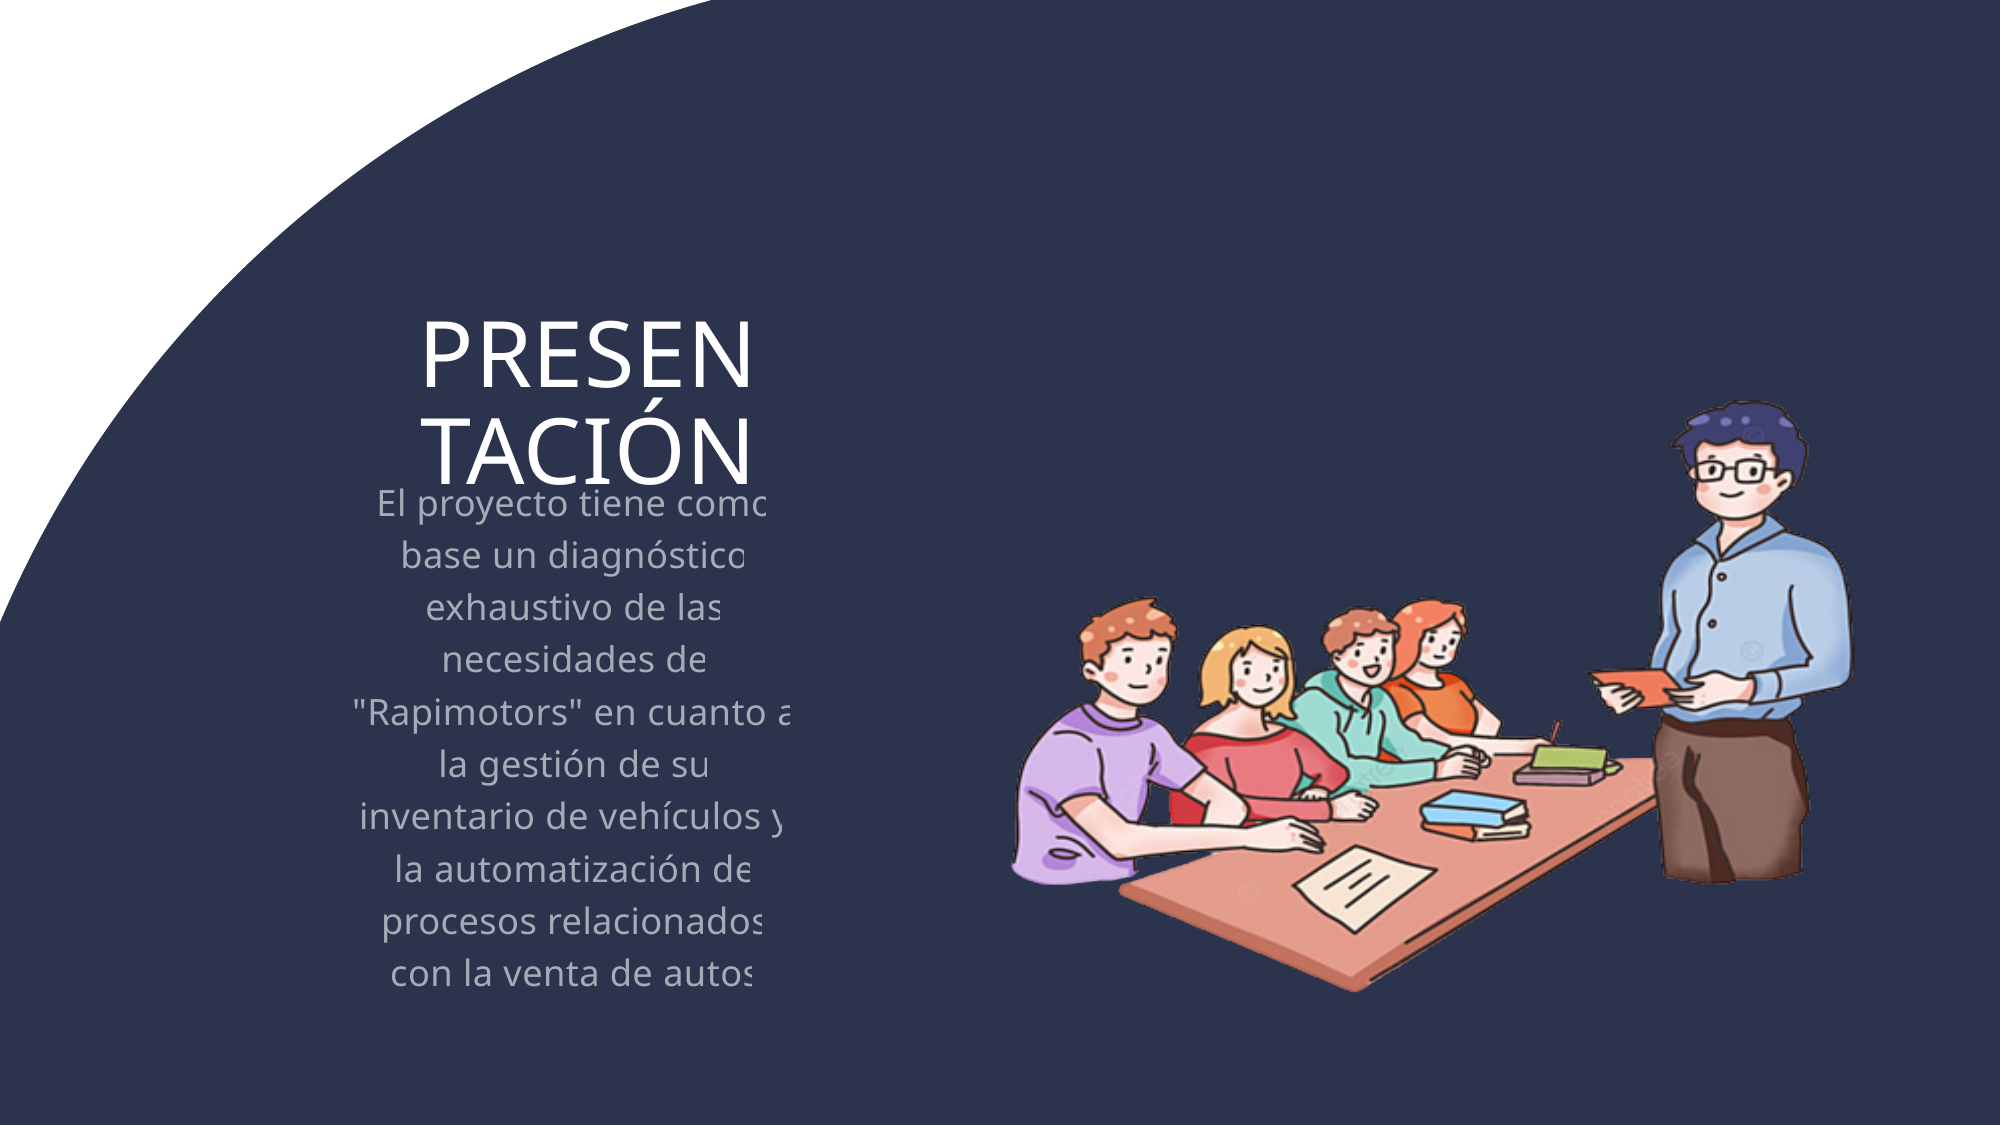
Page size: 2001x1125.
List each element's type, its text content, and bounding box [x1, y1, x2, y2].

picture [922, 226, 1931, 1125]
list El proyecto tiene como base un diagnóstico exhaustivo de las necesidades de "Rapimotors" en cuanto a la gestión de su inventario de vehículos y la automatización de procesos relacionados con la venta de autos [351, 471, 800, 1001]
text_box [0, 0, 712, 623]
title PRESENTACIÓN [401, 310, 776, 420]
